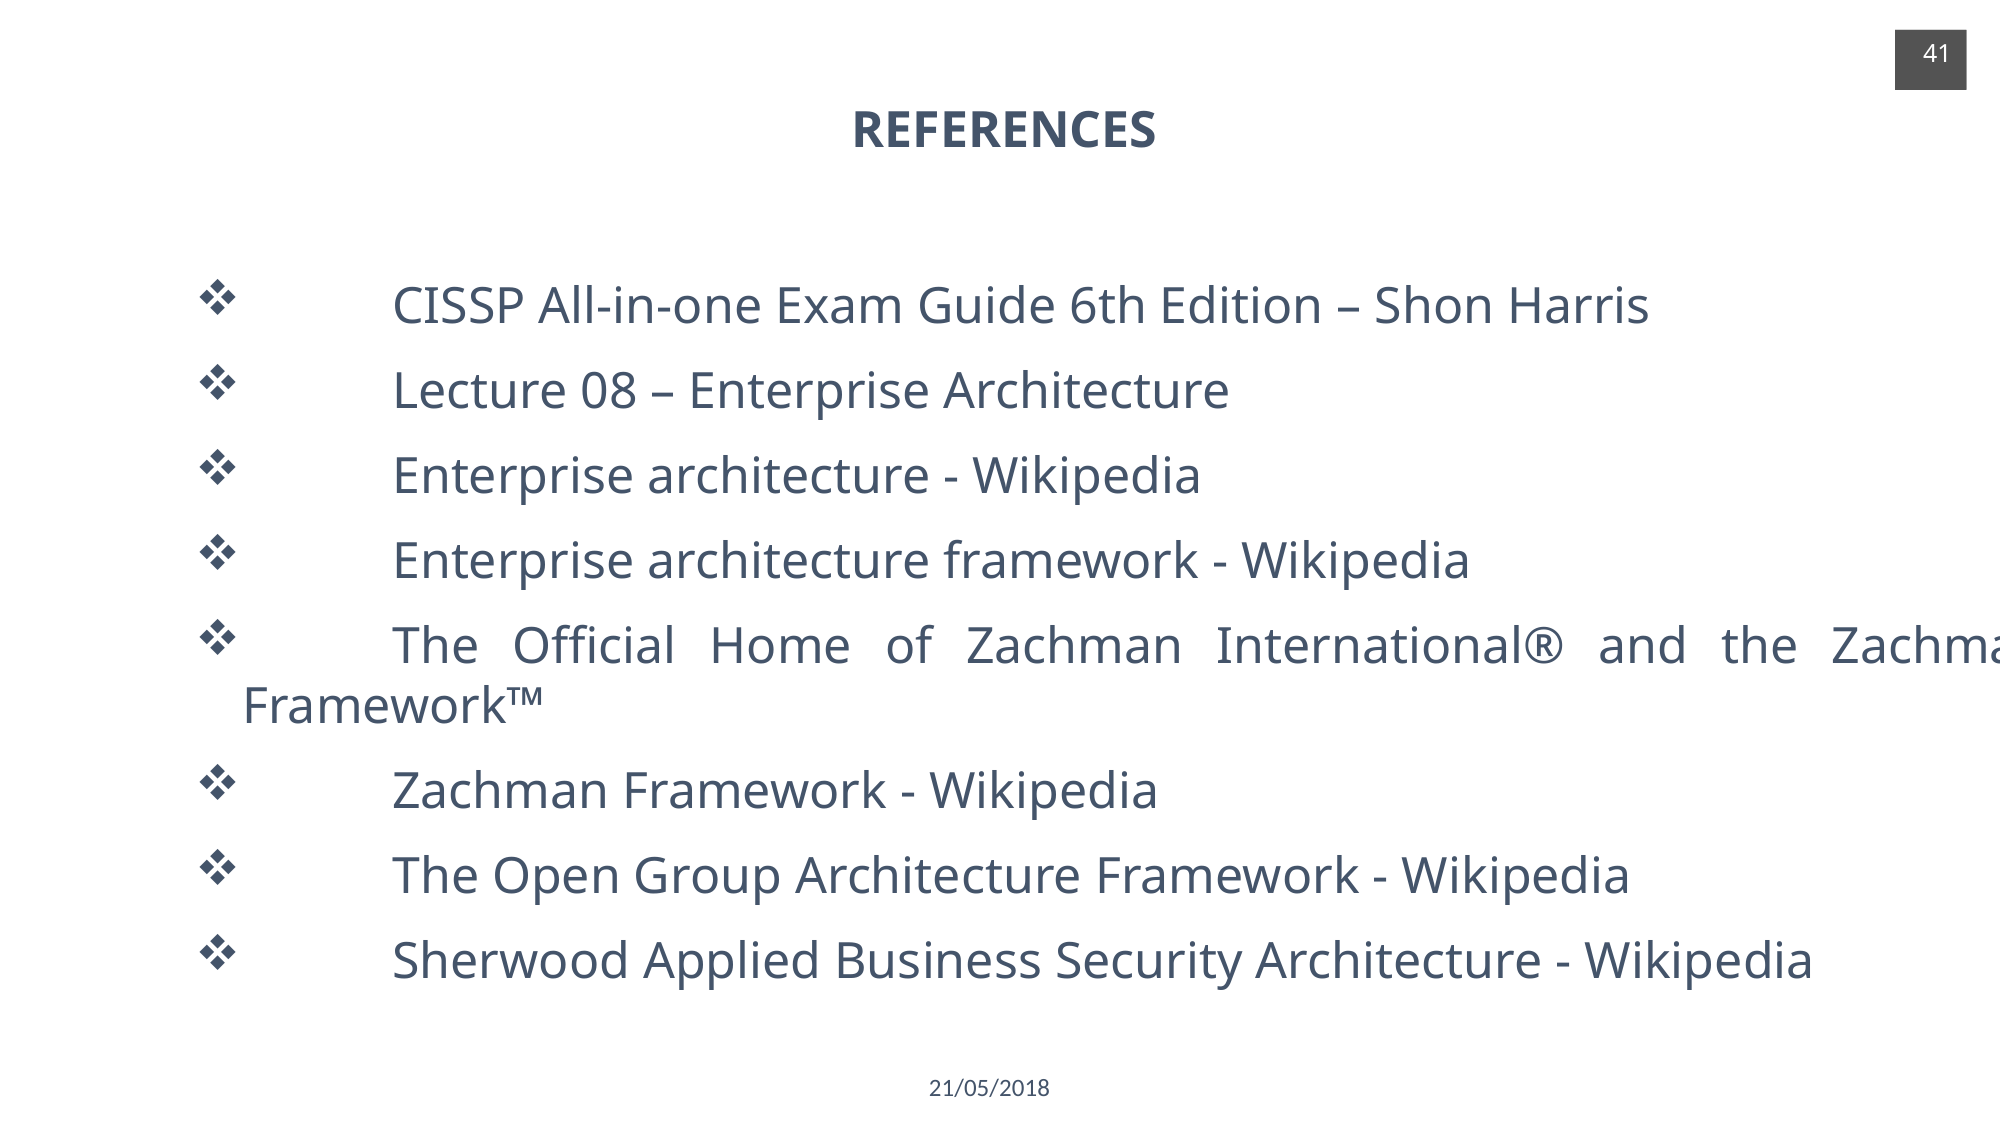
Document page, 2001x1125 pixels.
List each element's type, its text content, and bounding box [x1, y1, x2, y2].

footer 21/05/2018 [652, 1056, 1328, 1117]
text_box REFERENCES [456, 89, 1552, 165]
text_box CISSP All-in-one Exam Guide 6th Edition – Shon Harris Lecture 08 – Enterprise Architecture Enterprise architecture - Wikipedia Enterprise architecture framework - Wikipedia The Official Home of Zachman International® and the Zachman Framework™ Zachman Framework - Wikipedia The Open Group Architecture Framework - Wikipedia Sherwood Applied Business Security Architecture - Wikipedia [195, 273, 2000, 989]
slide_number 41 [1895, 29, 1967, 90]
